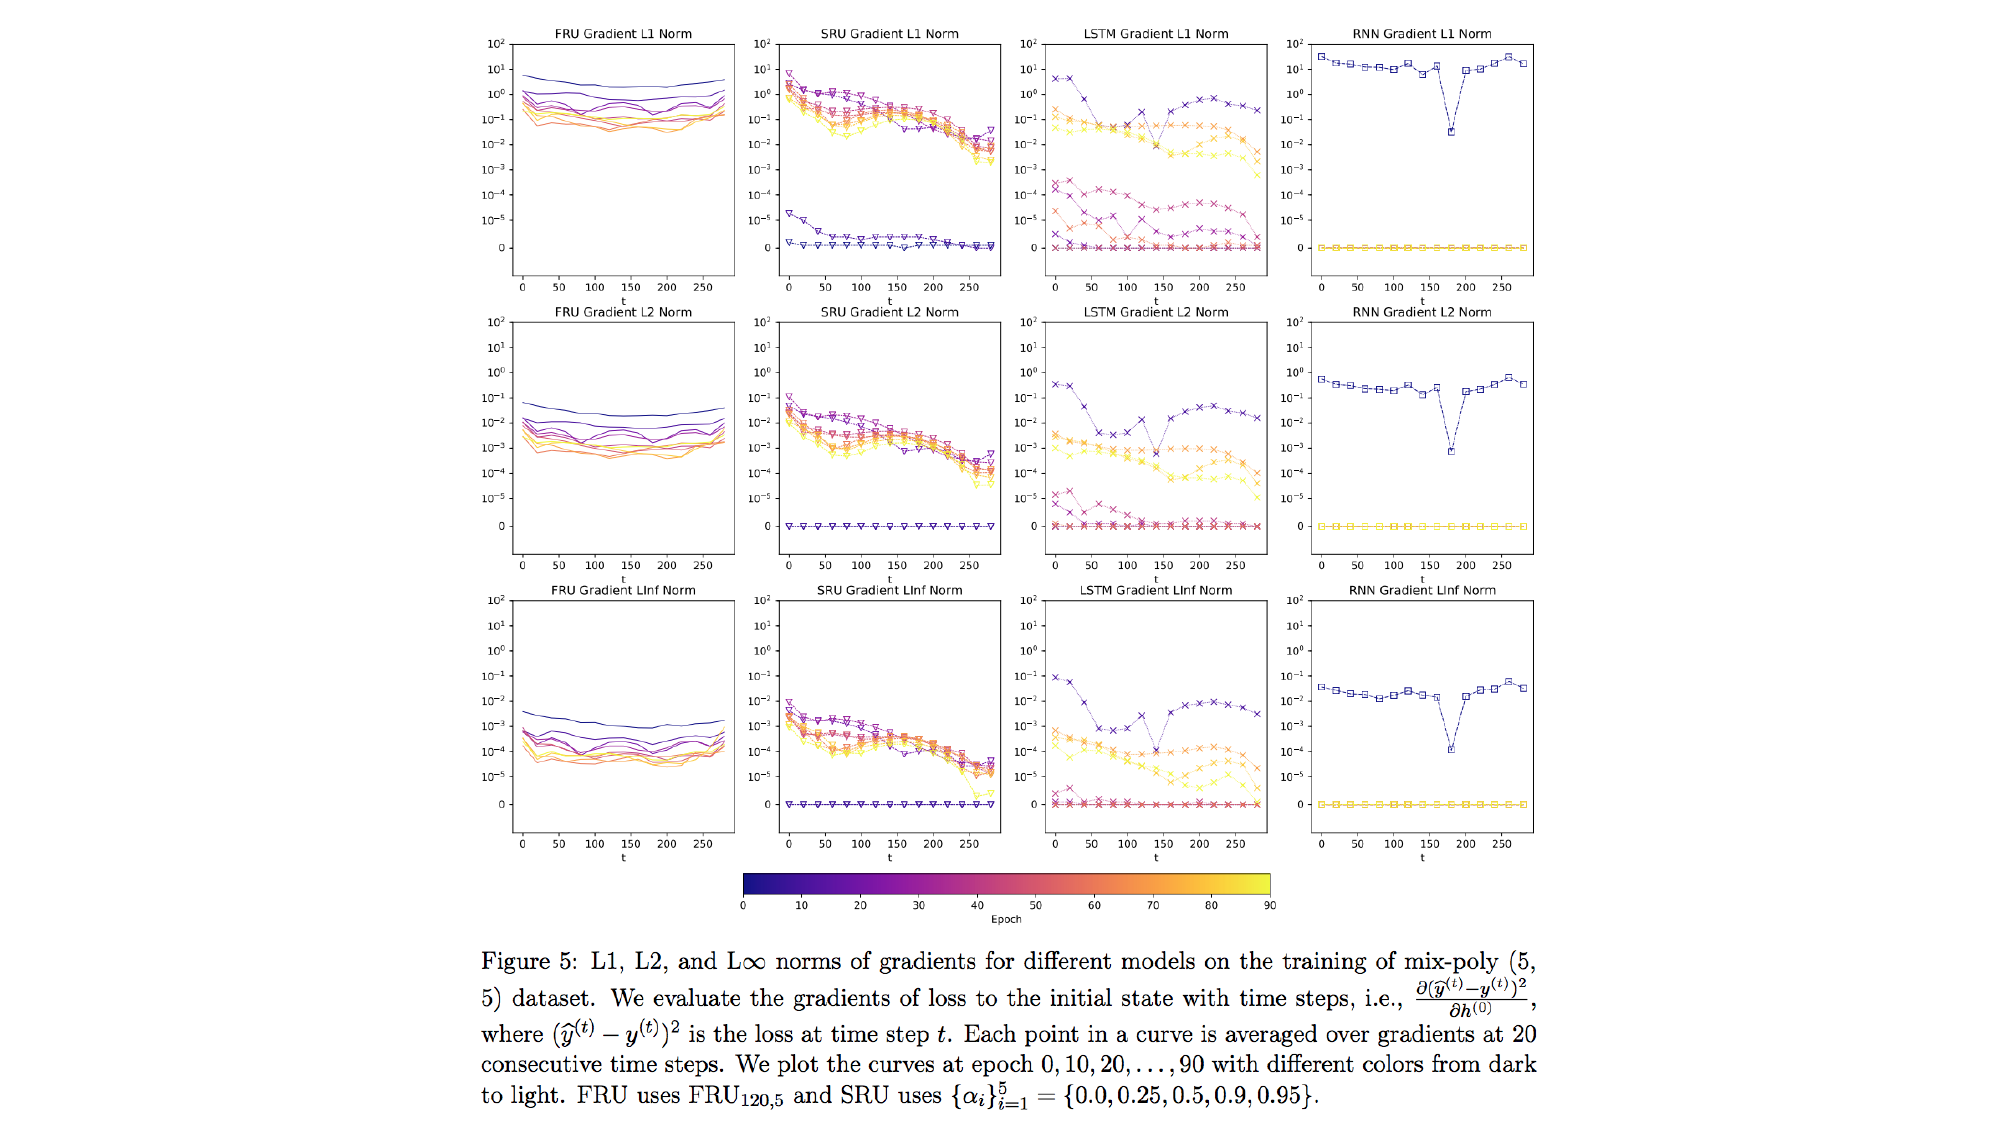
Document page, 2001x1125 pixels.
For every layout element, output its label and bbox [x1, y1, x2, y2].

picture [402, 0, 1598, 1125]
